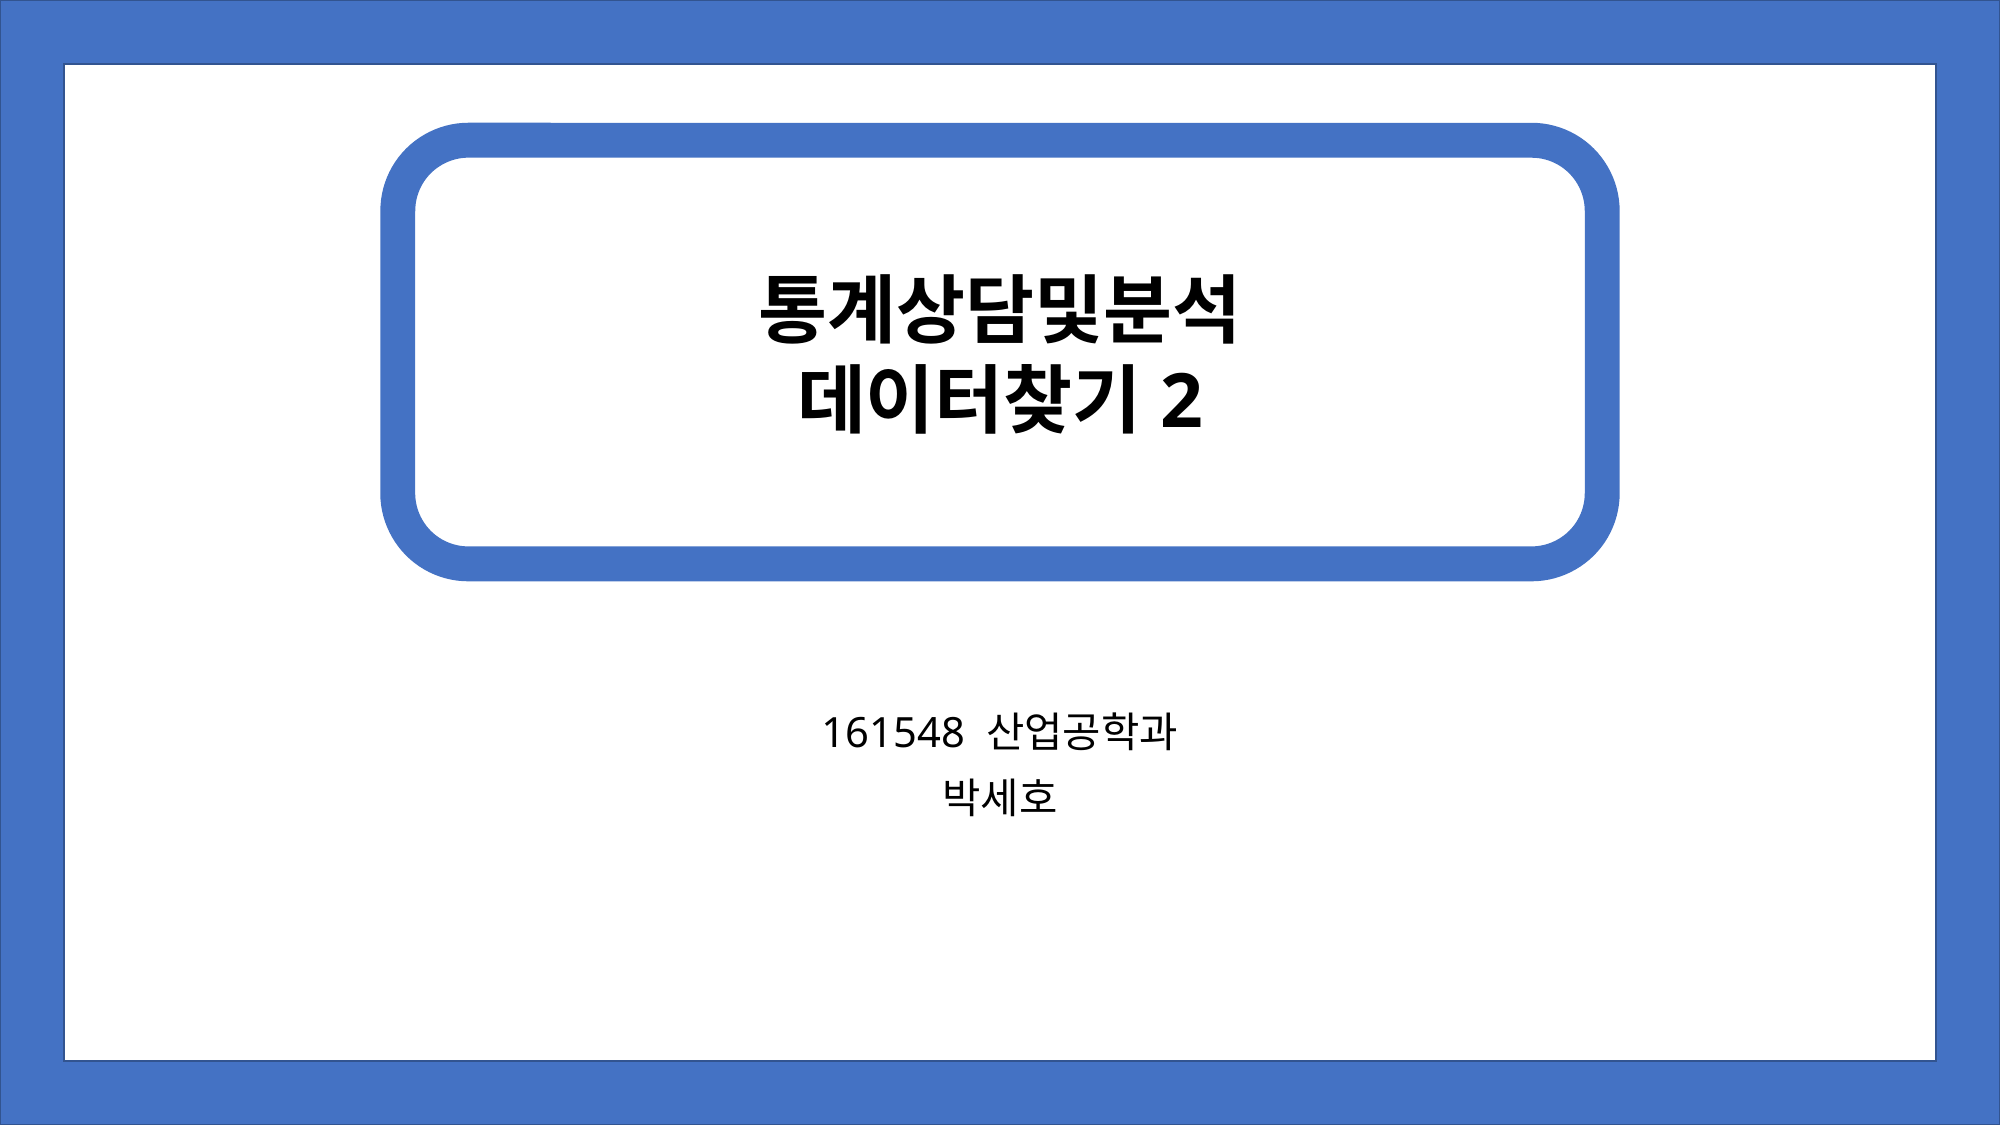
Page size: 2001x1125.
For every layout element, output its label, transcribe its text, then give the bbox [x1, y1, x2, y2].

subtitle 161548 산업공학과 박세호 [249, 704, 1750, 976]
text_box 통계상담및분석 데이터찾기2 [396, 139, 1604, 565]
text_box [0, 0, 2000, 1125]
